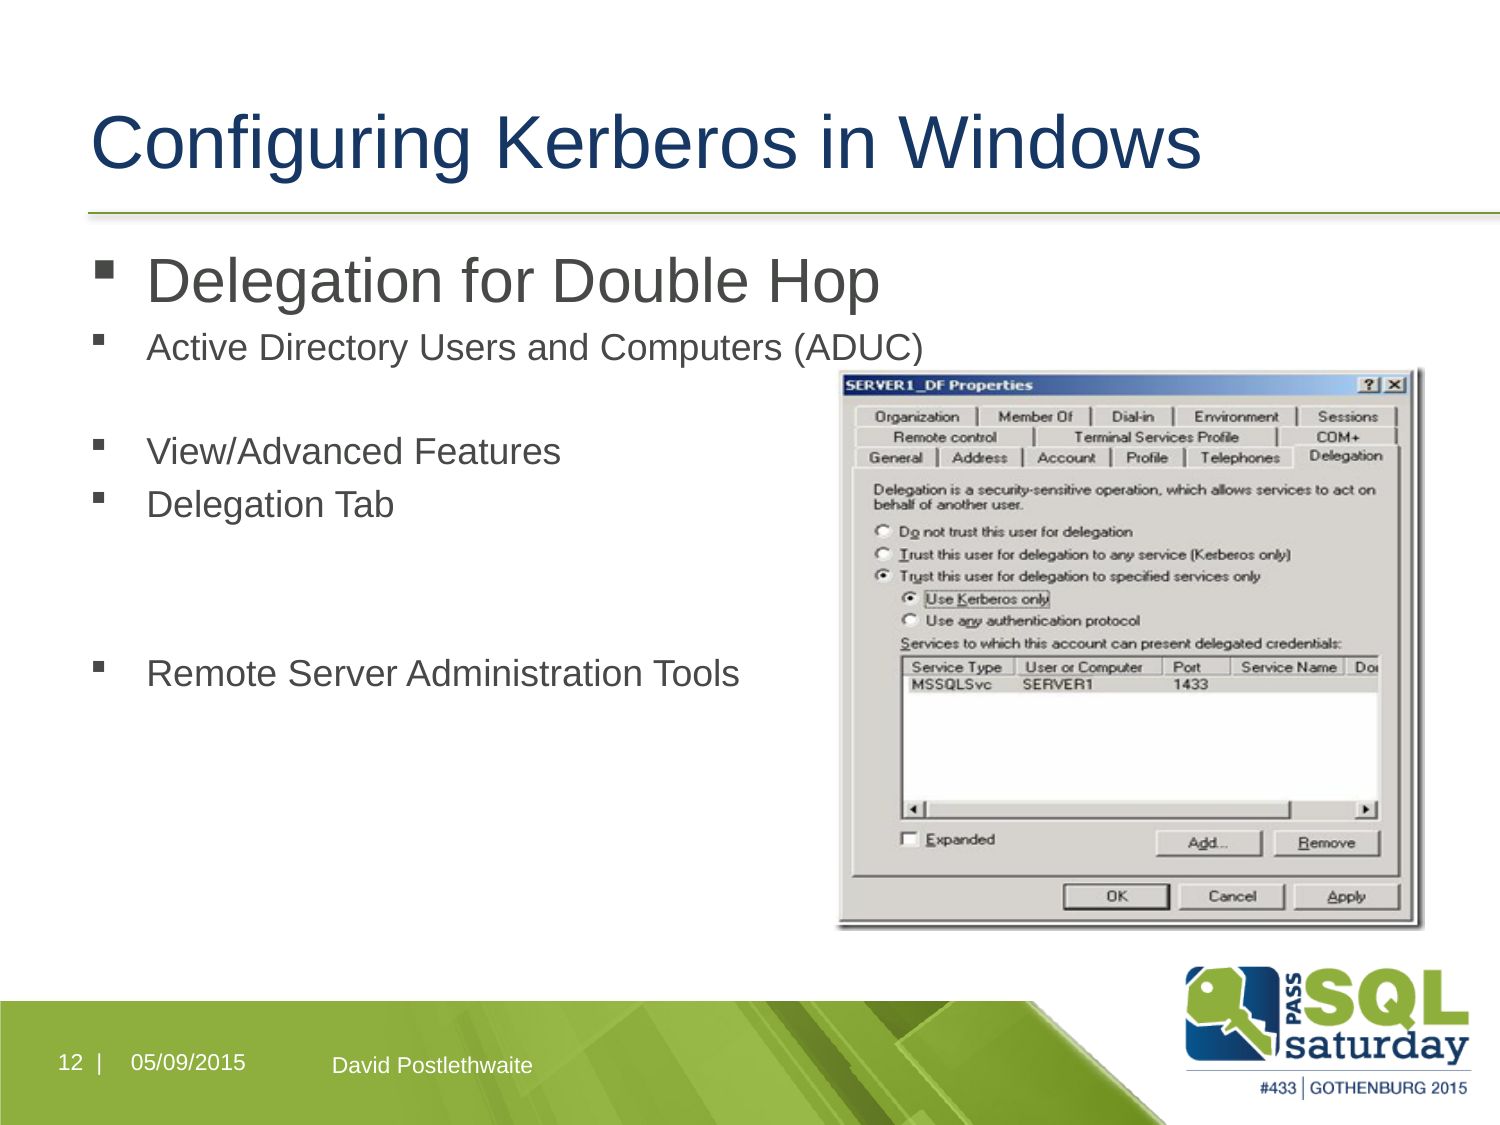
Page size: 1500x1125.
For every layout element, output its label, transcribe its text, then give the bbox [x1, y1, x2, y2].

list Delegation for Double Hop Active Directory Users and Computers (ADUC) View/Advanced Features Delegation Tab Remote Server Administration Tools [75, 232, 1425, 1005]
title Configuring Kerberos in Windows [75, 45, 1425, 232]
slide_number 12 | [37, 1031, 115, 1092]
picture [833, 366, 1426, 931]
picture [0, 959, 1500, 1125]
footer David Postlethwaite [316, 1034, 835, 1094]
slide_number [115, 1031, 281, 1092]
